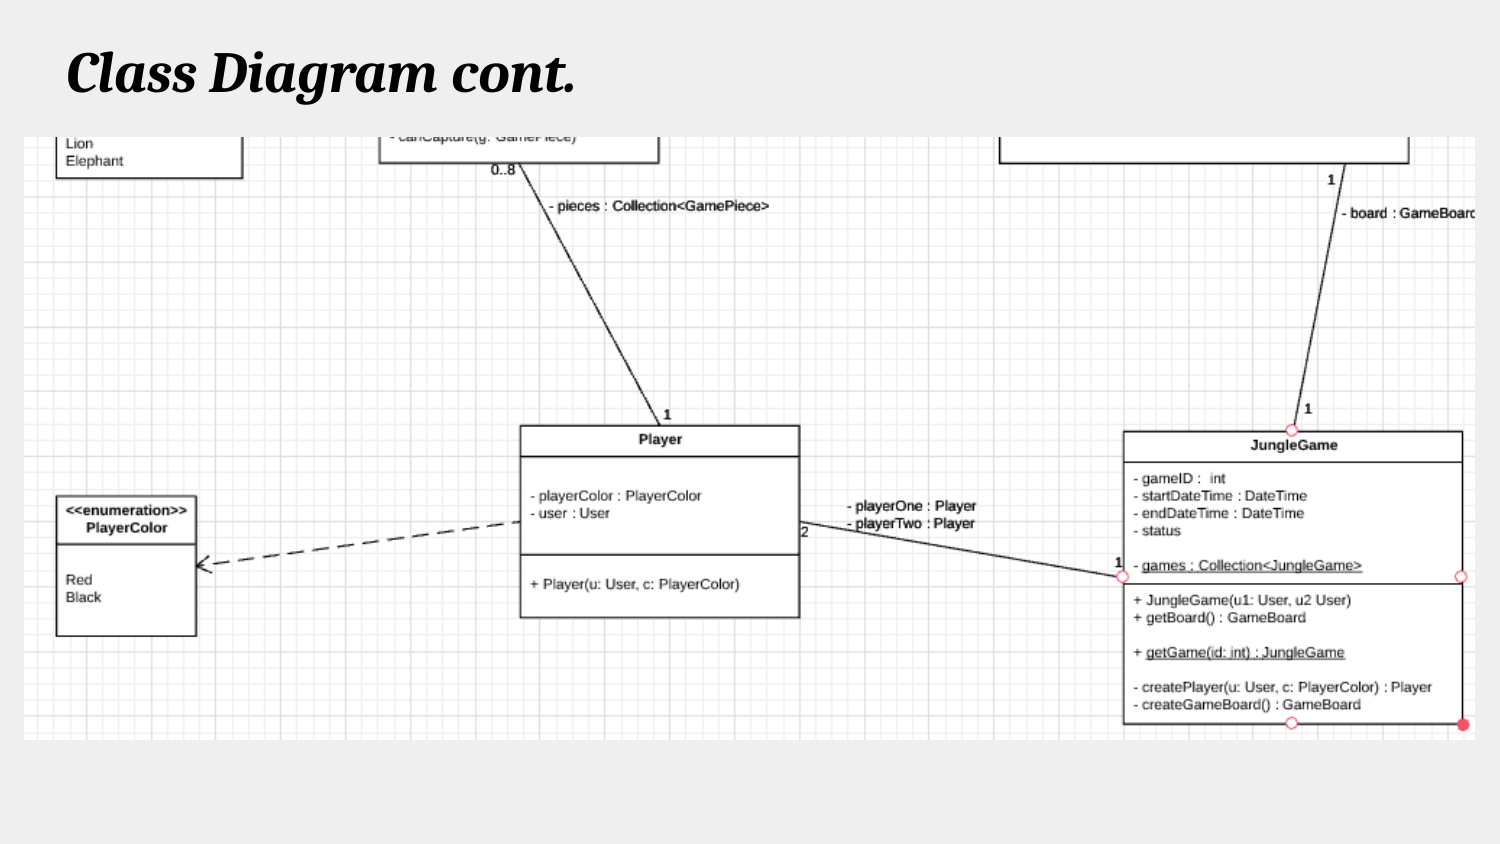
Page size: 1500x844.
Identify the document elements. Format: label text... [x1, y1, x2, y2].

title Class Diagram cont. [51, 18, 1449, 113]
picture [24, 137, 1476, 740]
